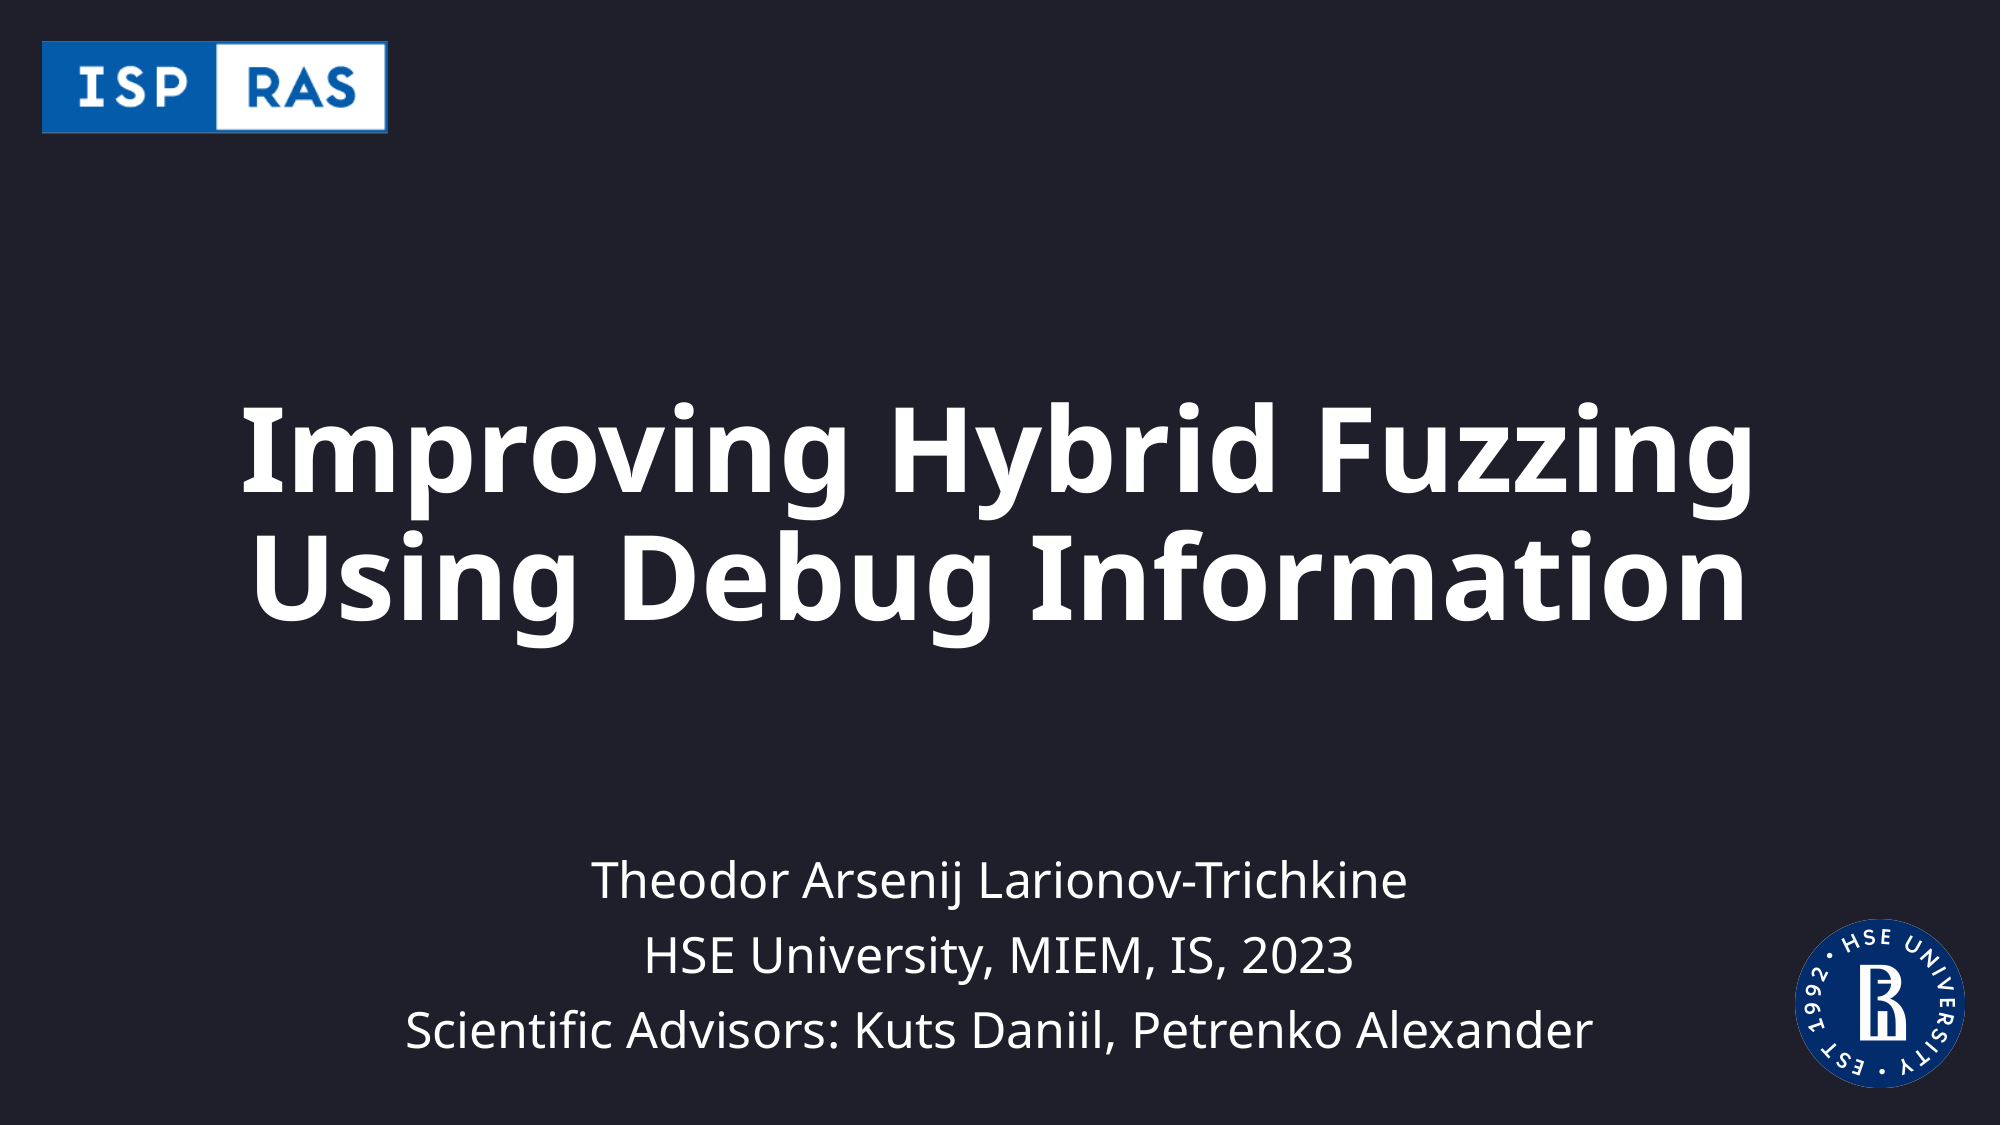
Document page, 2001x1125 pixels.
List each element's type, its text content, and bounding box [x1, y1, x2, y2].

picture [1795, 919, 1965, 1088]
title Improving Hybrid Fuzzing Using Debug Information [162, 305, 1838, 653]
picture [42, 0, 388, 260]
subtitle Theodor Arsenij Larionov-Trichkine HSE University, MIEM, IS, 2023 Scientific Advisors: Kuts Daniil, Petrenko Alexander [249, 848, 1750, 1074]
